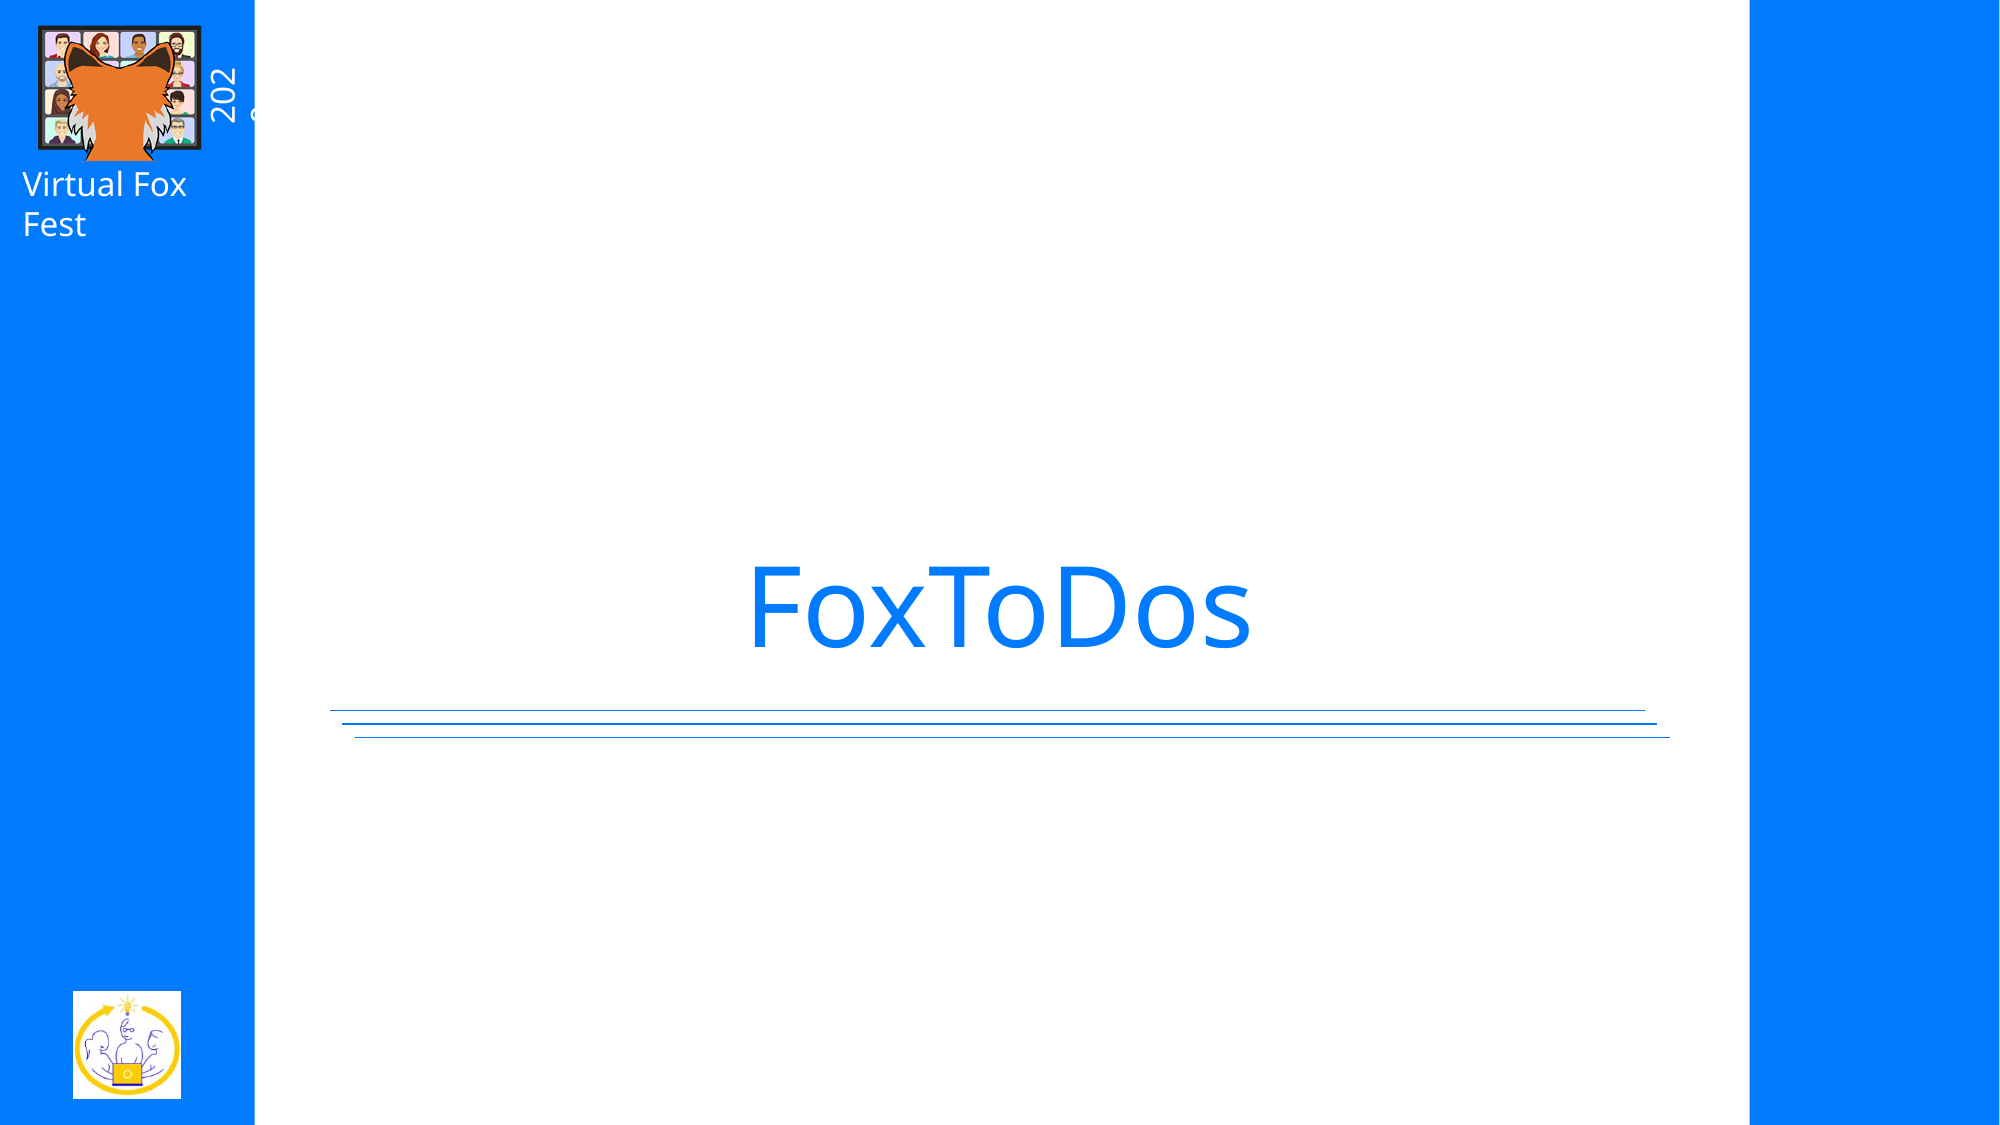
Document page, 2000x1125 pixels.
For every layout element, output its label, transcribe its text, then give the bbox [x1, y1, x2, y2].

picture [26, 20, 214, 161]
picture [73, 991, 181, 1099]
title FoxToDos [424, 525, 1575, 699]
